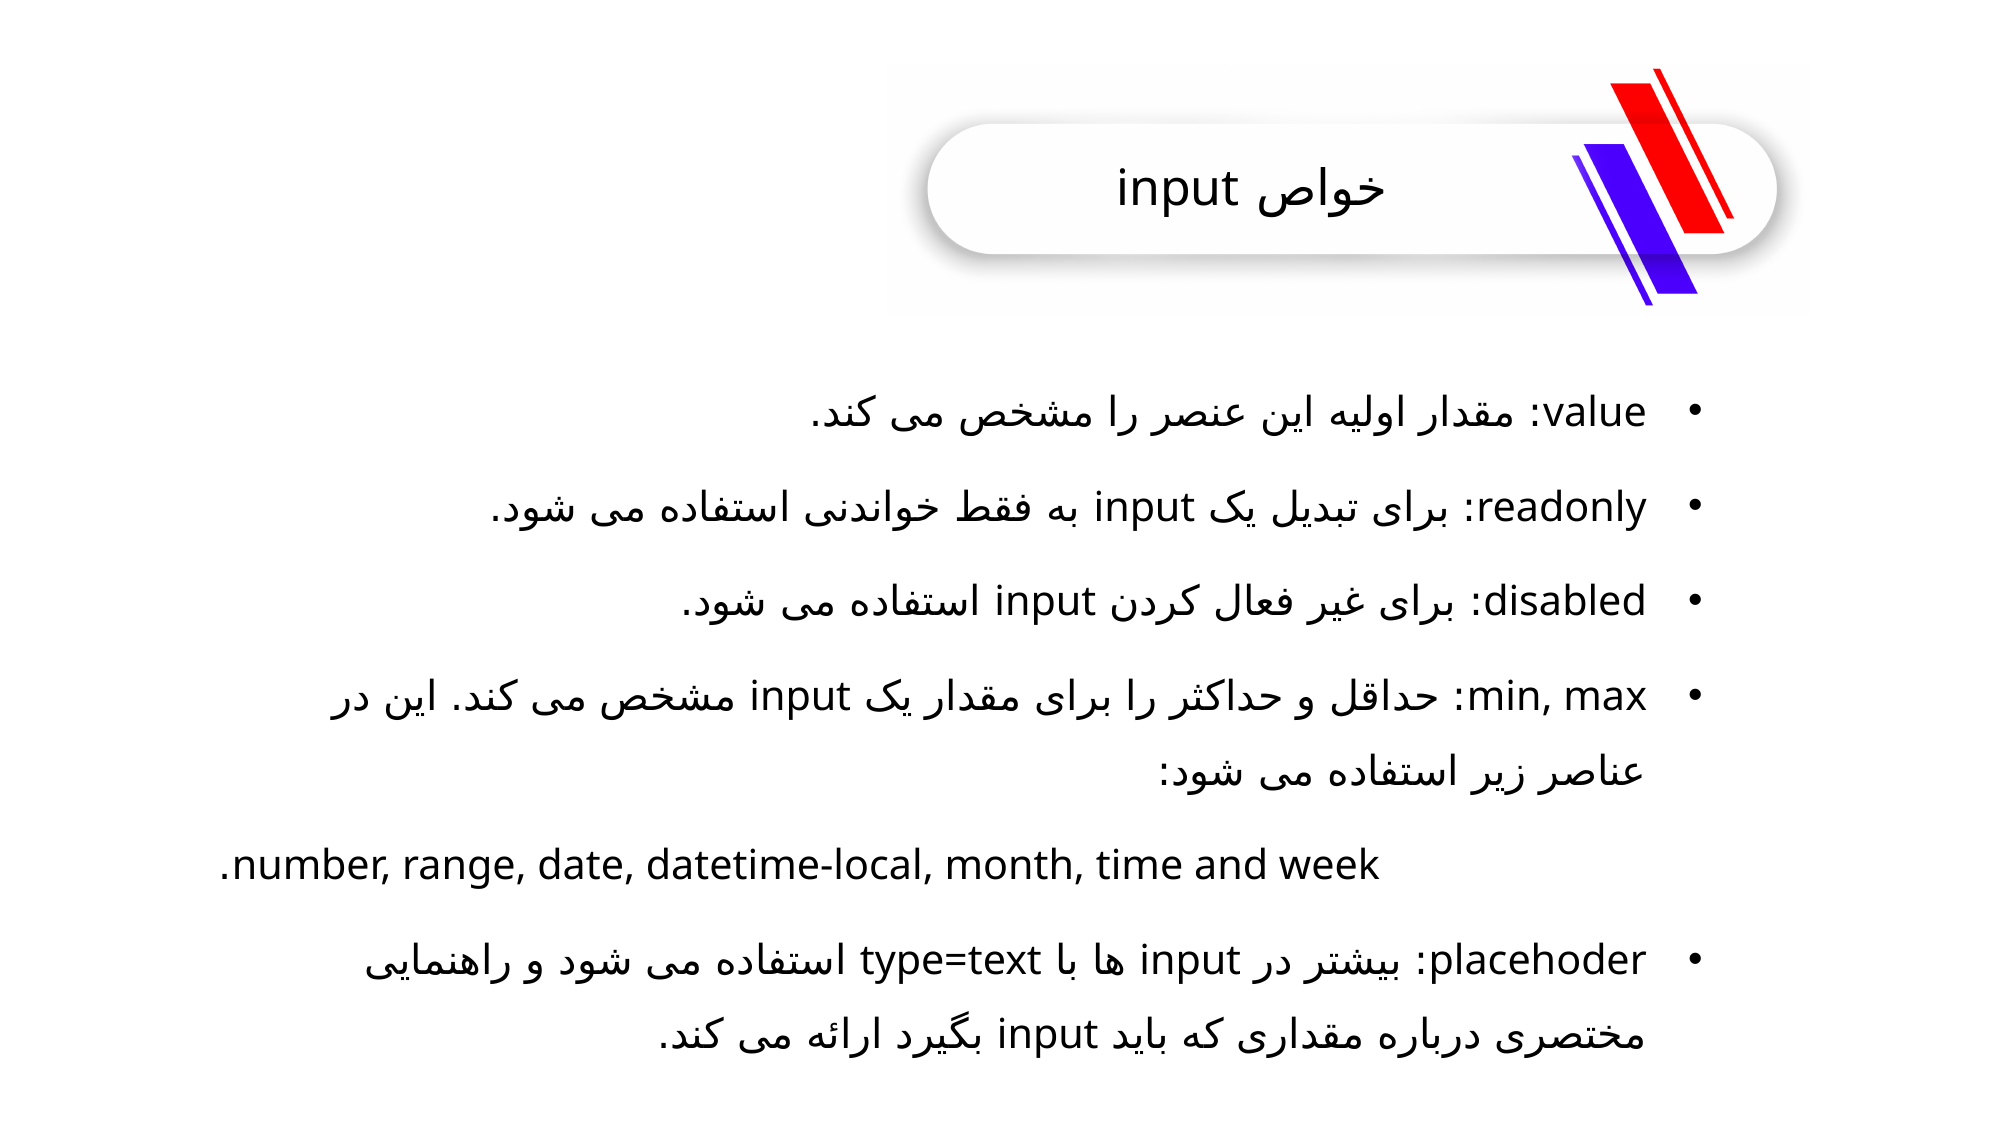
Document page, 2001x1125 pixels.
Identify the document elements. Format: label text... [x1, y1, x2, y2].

subtitle value: مقدار اولیه این عنصر را مشخص می کند. readonly: برای تبدیل یک input به فقط خواندنی استفاده می شود. disabled: برای غیر فعال کردن input استفاده می شود. min, max: حداقل و حداکثر را برای مقدار یک input مشخص می کند. این در عناصر زیر استفاده می شود: number, range, date, datetime-local, month, time and week. placehoder: بیشتر در input ها با type=text استفاده می شود و راهنمایی مختصری درباره مقداری که باید input بگیرد ارائه می کند. [203, 352, 1718, 1073]
picture [887, 64, 1810, 315]
